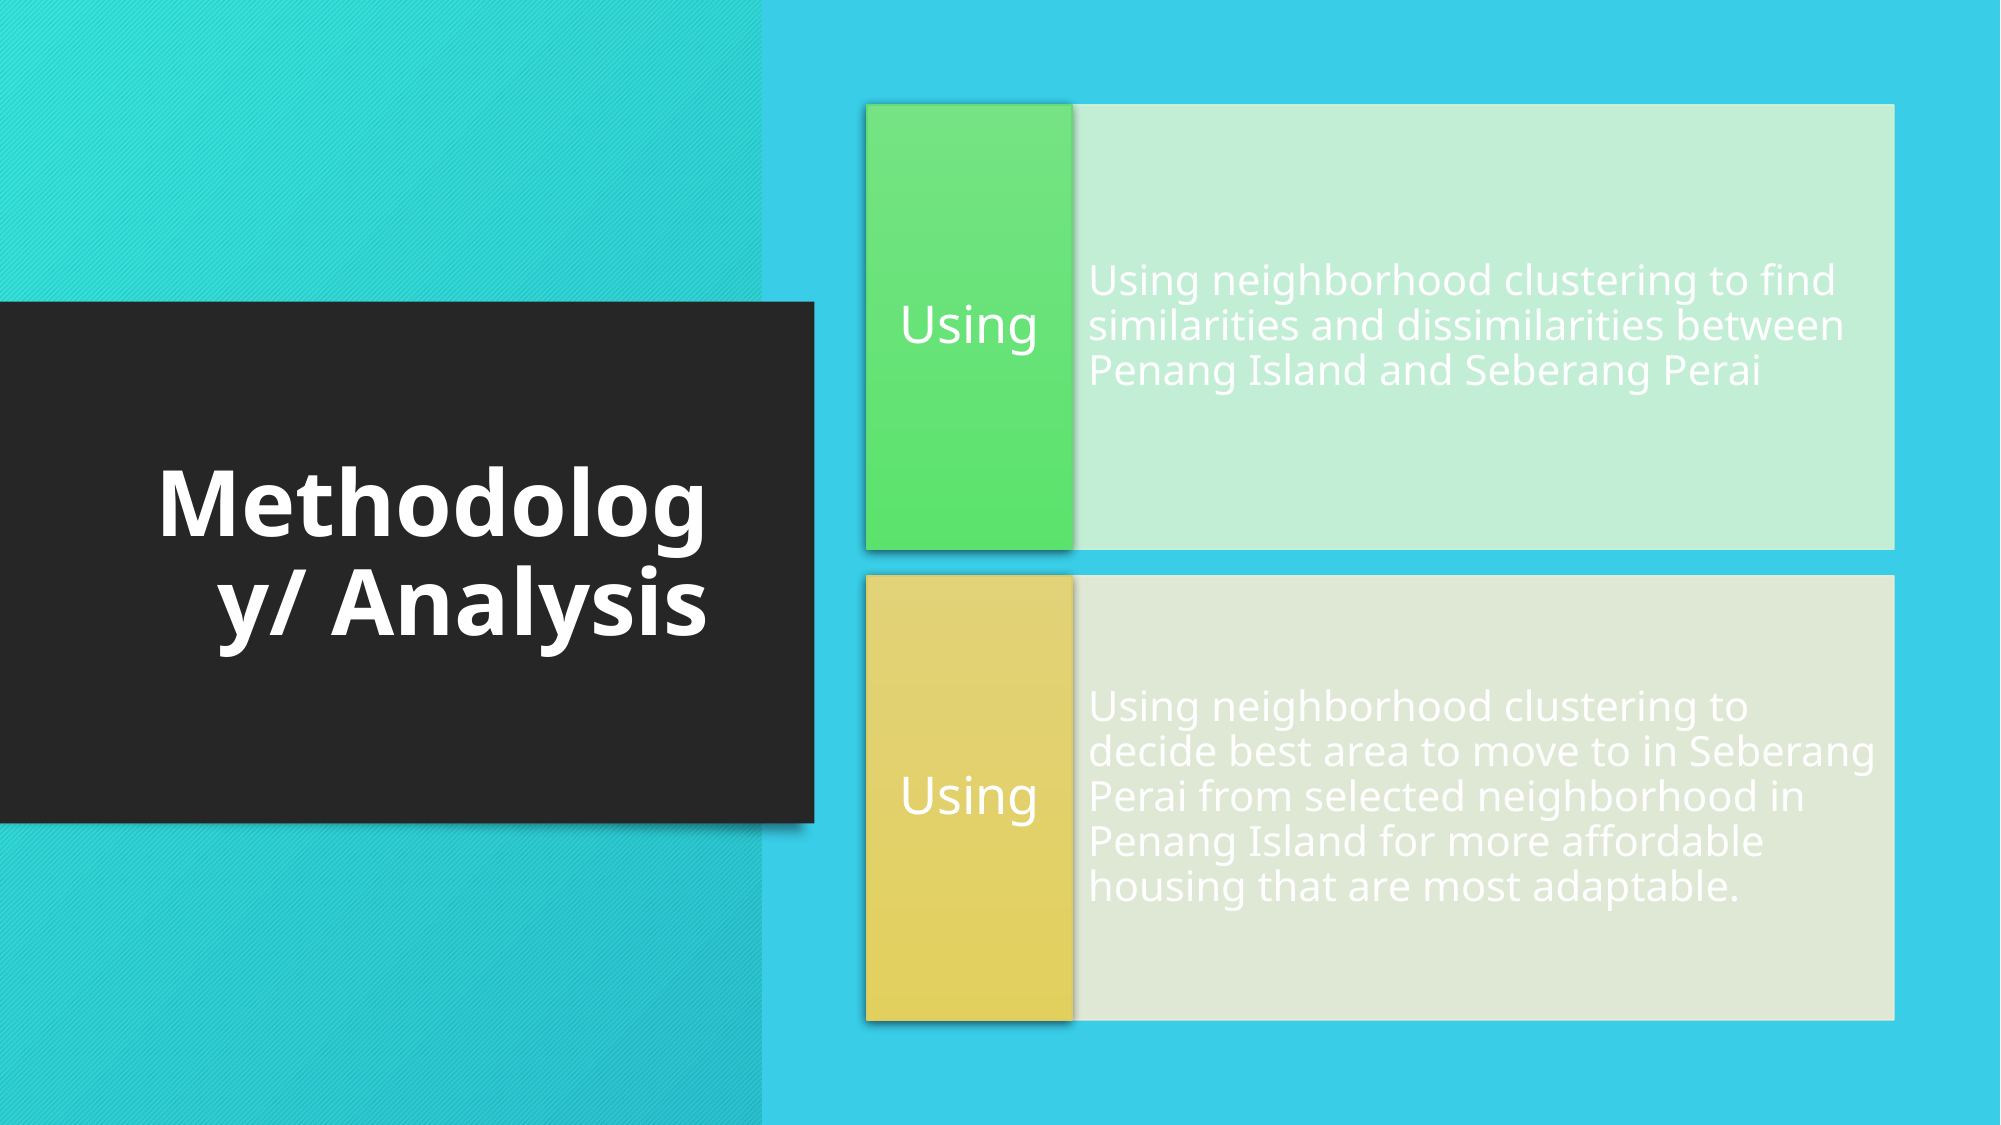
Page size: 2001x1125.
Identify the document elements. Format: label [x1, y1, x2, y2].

list [866, 104, 1895, 1021]
picture [0, 0, 2000, 1125]
